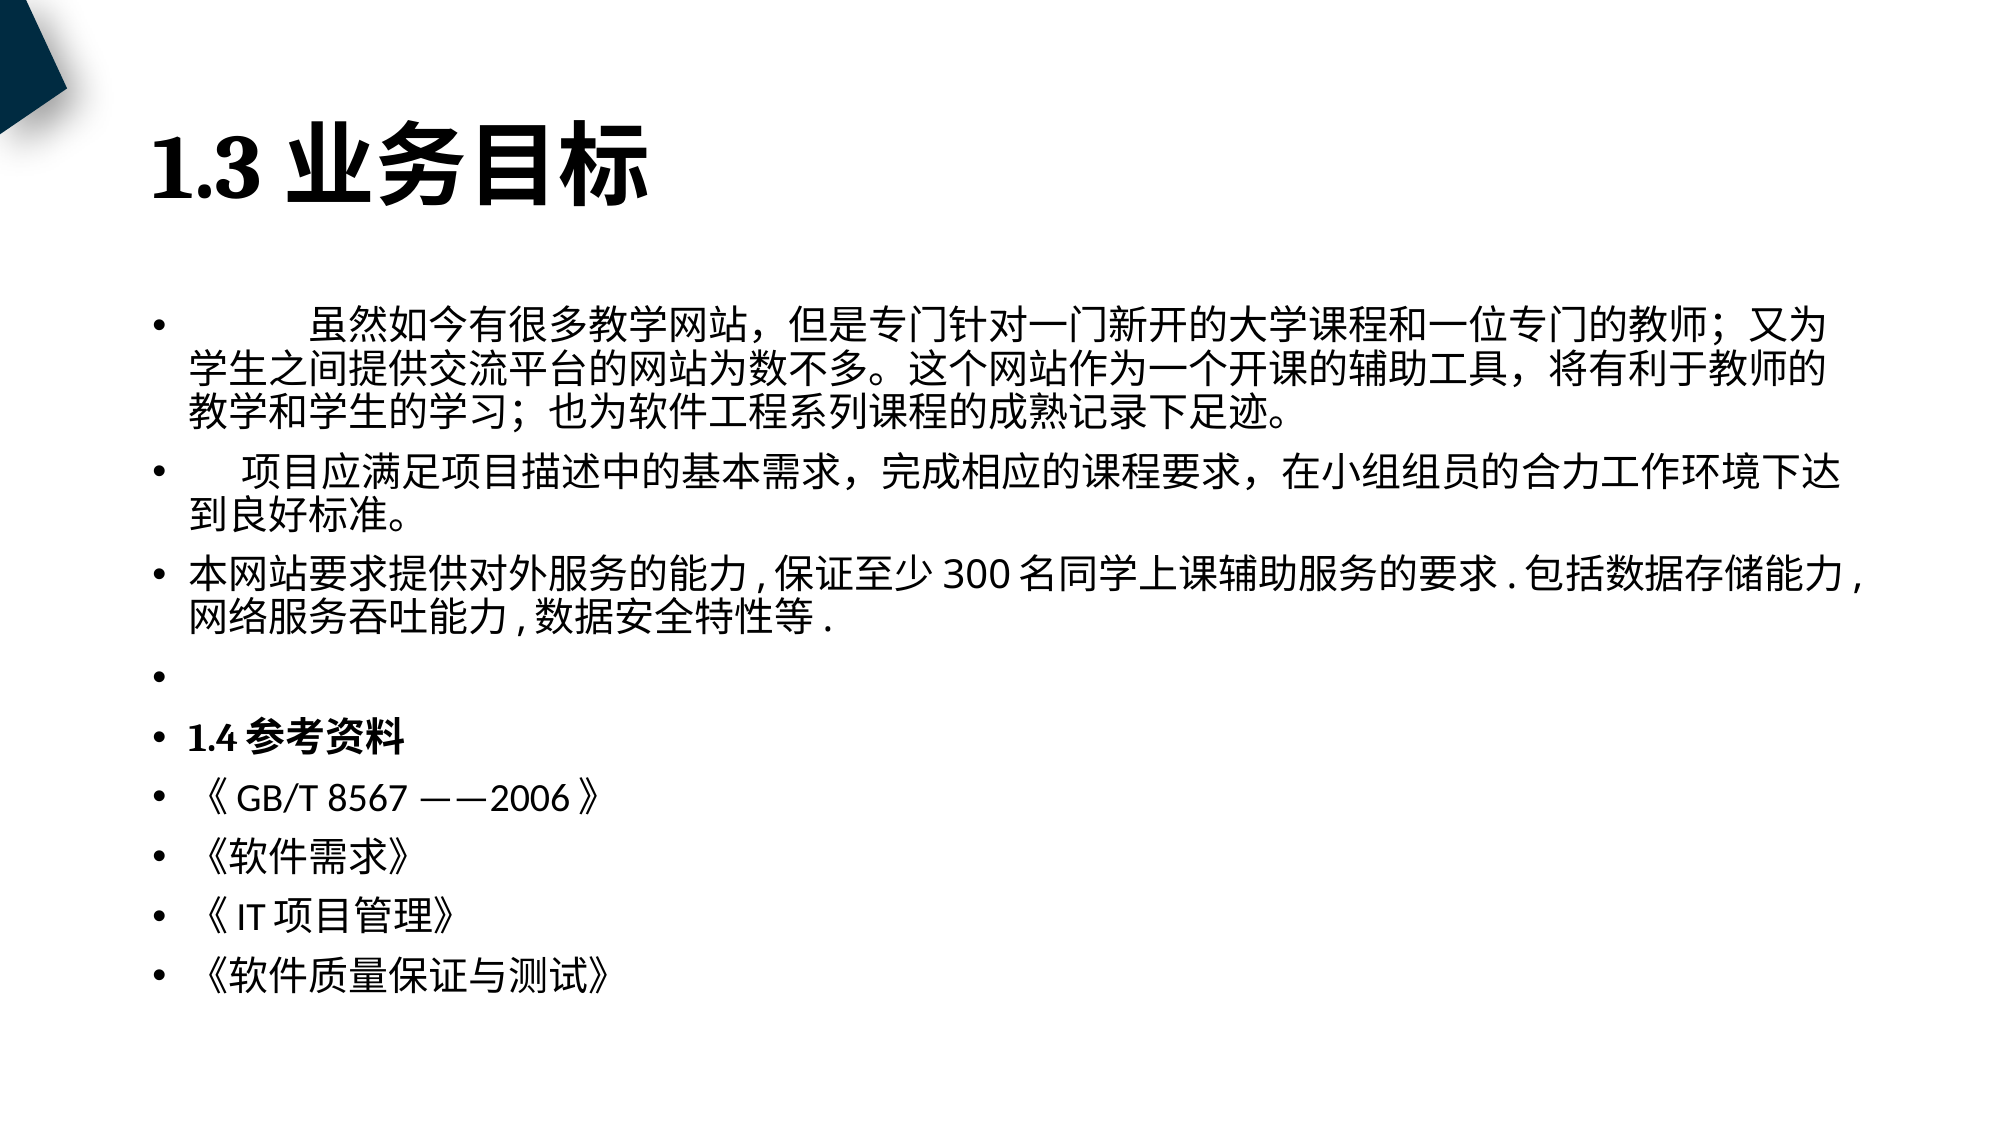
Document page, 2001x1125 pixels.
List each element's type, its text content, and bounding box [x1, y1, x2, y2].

list 虽然如今有很多教学网站，但是专门针对一门新开的大学课程和一位专门的教师；又为学生之间提供交流平台的网站为数不多。这个网站作为一个开课的辅助工具，将有利于教师的教学和学生的学习；也为软件工程系列课程的成熟记录下足迹。 项目应满足项目描述中的基本需求，完成相应的课程要求，在小组组员的合力工作环境下达到良好标准。 本网站要求提供对外服务的能力,保证至少300名同学上课辅助服务的要求.包括数据存储能力,网络服务吞吐能力,数据安全特性等. 1.4参考资料 《GB/T 8567 ——2006》 《软件需求》 《IT项目管理》 《软件质量保证与测试》 [137, 297, 1863, 1012]
title 1.3业务目标 [137, 59, 1863, 278]
text_box [0, 0, 68, 135]
